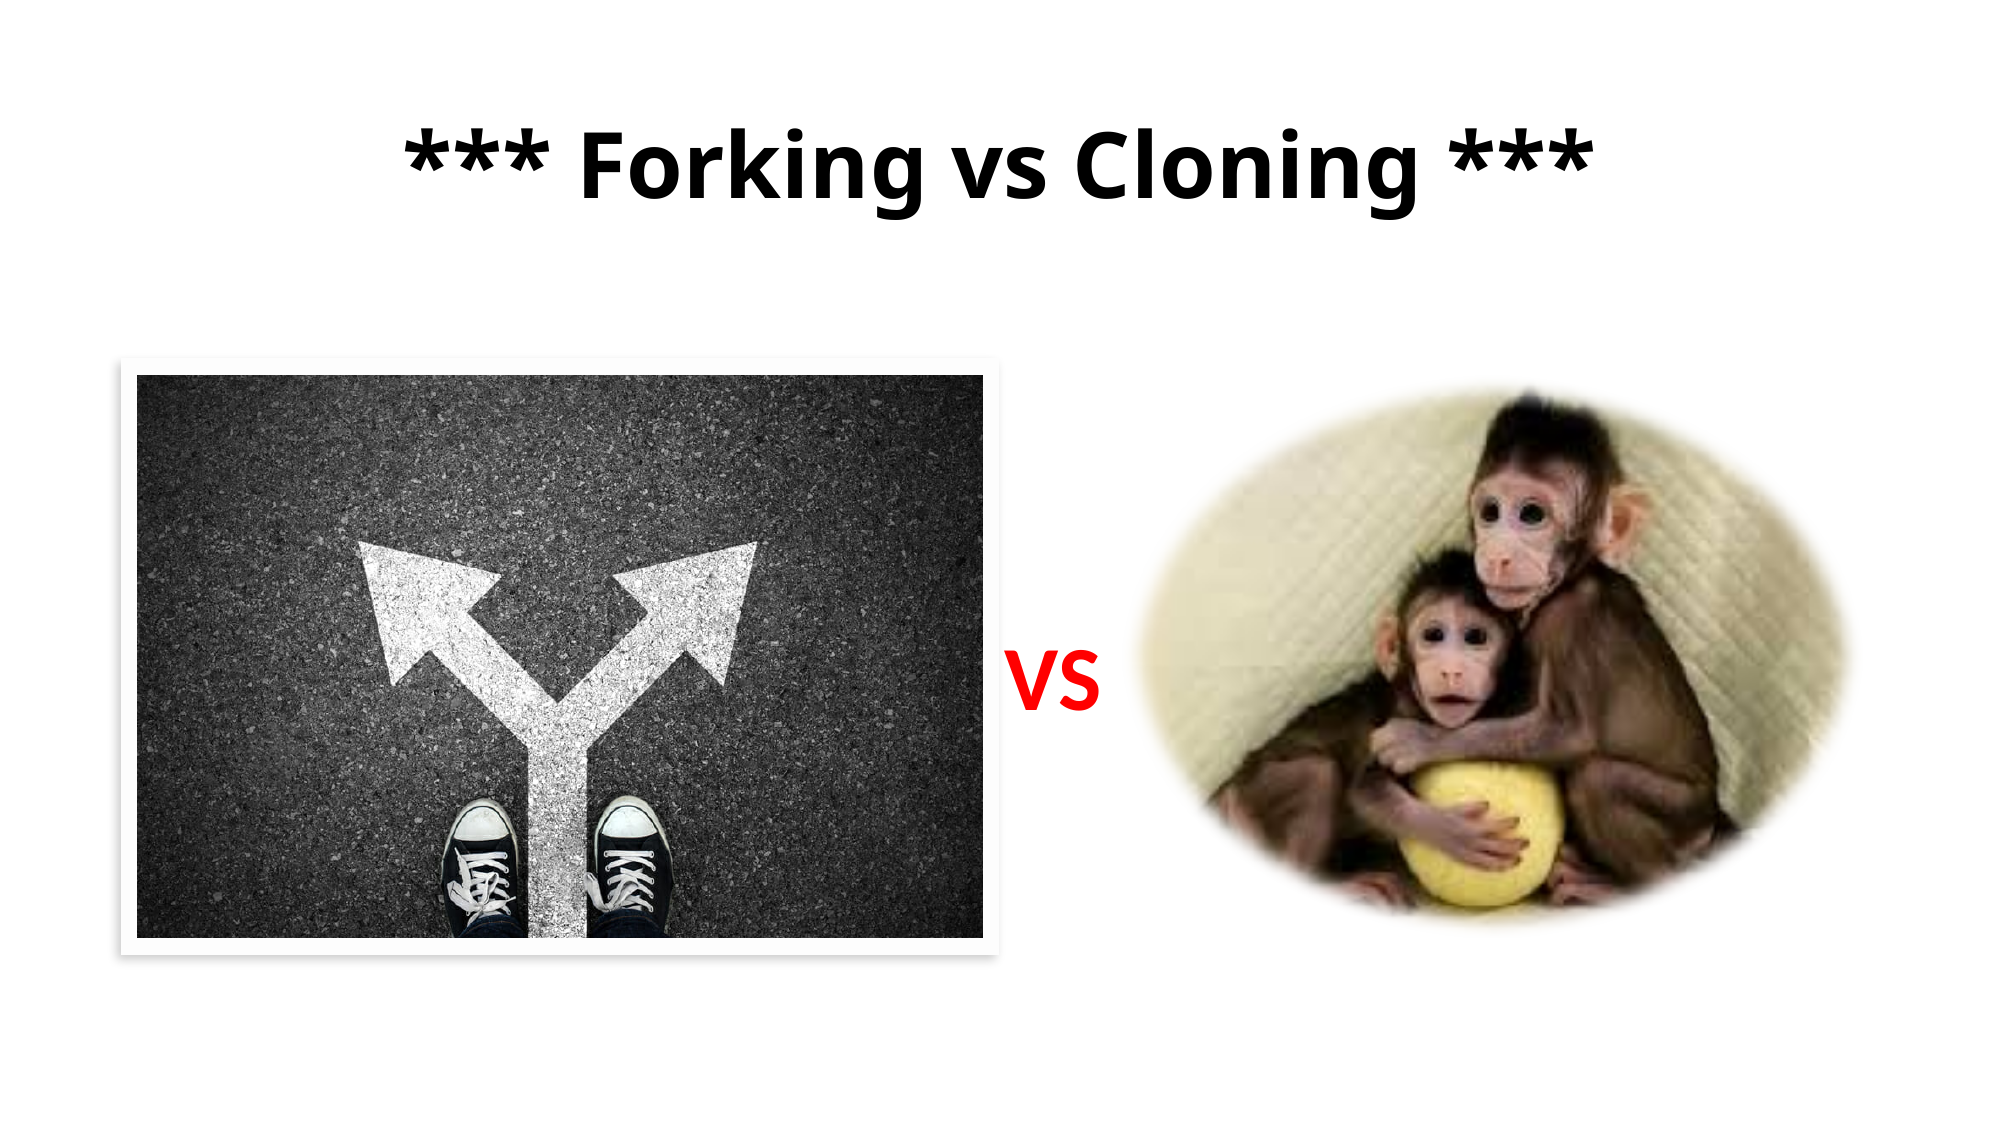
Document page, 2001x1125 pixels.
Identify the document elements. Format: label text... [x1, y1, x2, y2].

picture [137, 374, 983, 939]
list VS [983, 393, 1120, 922]
title *** Forking vs Cloning *** [137, 59, 1863, 278]
picture [1120, 374, 1863, 939]
